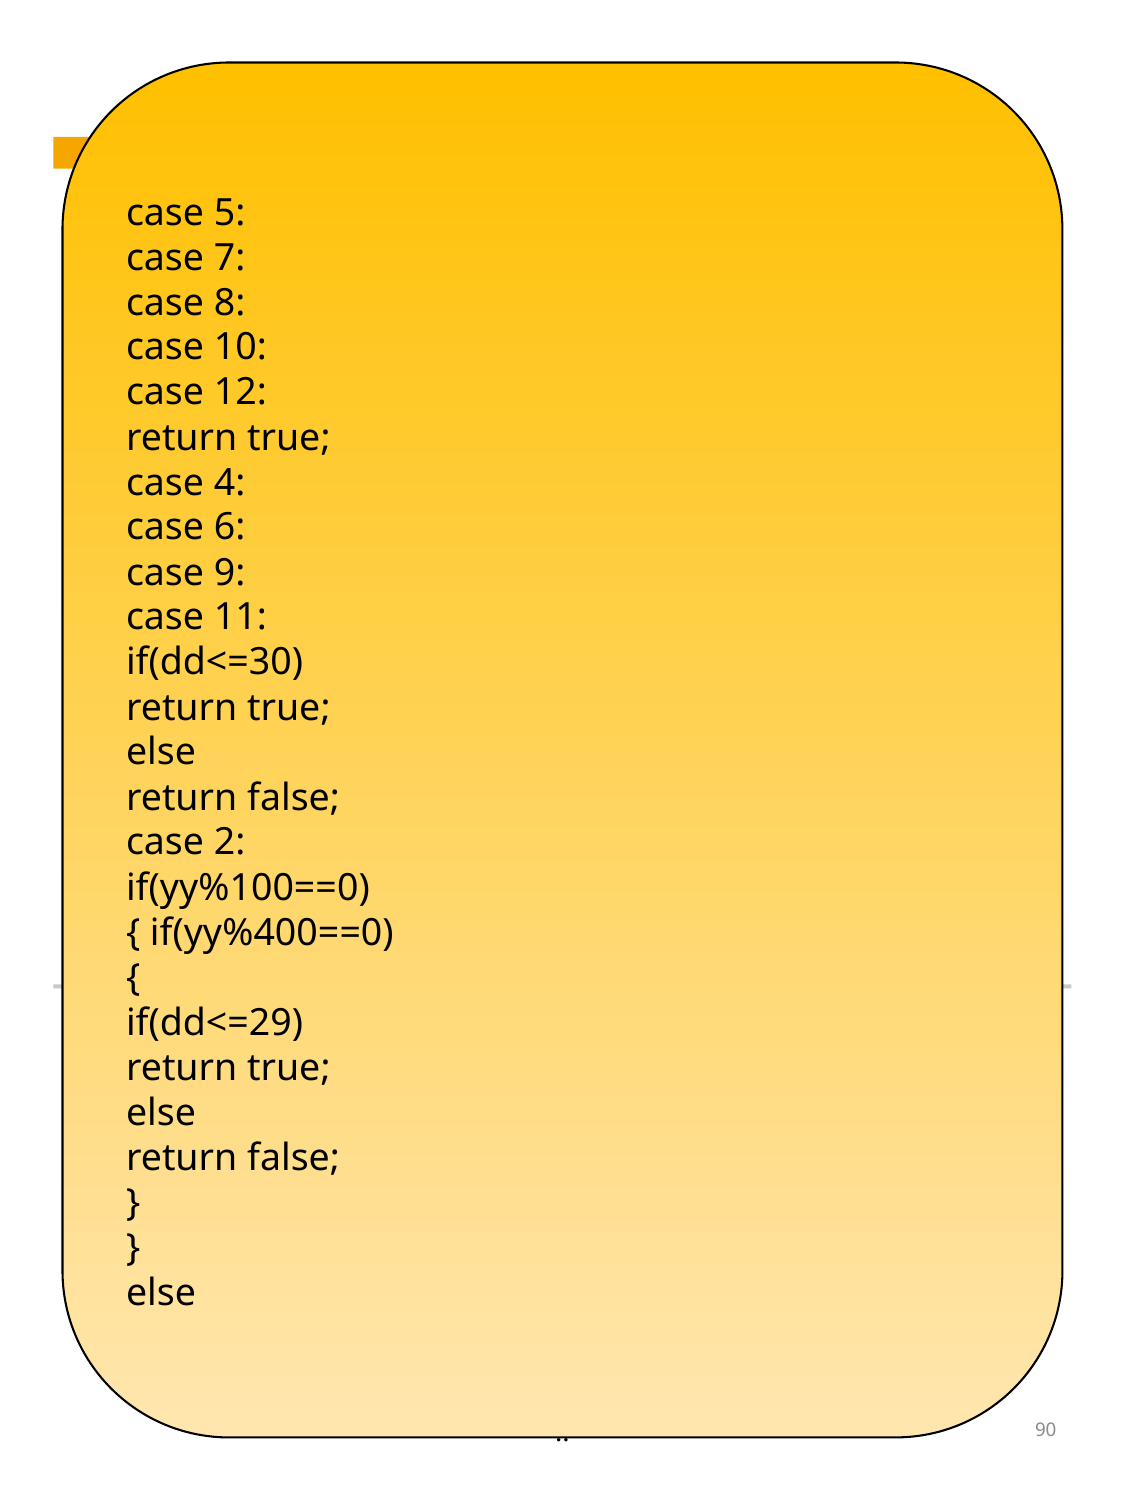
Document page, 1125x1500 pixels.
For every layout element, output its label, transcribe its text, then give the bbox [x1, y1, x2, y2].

footer .. [372, 1390, 753, 1471]
text_box case 5: case 7: case 8: case 10: case 12: return true; case 4: case 6: case 9: case 11: if(dd<=30) return true; else return false; case 2: if(yy%100==0) { if(yy%400==0) { if(dd<=29) return true; else return false; } } else [61, 61, 1064, 1439]
slide_number 90 [818, 1390, 1072, 1471]
